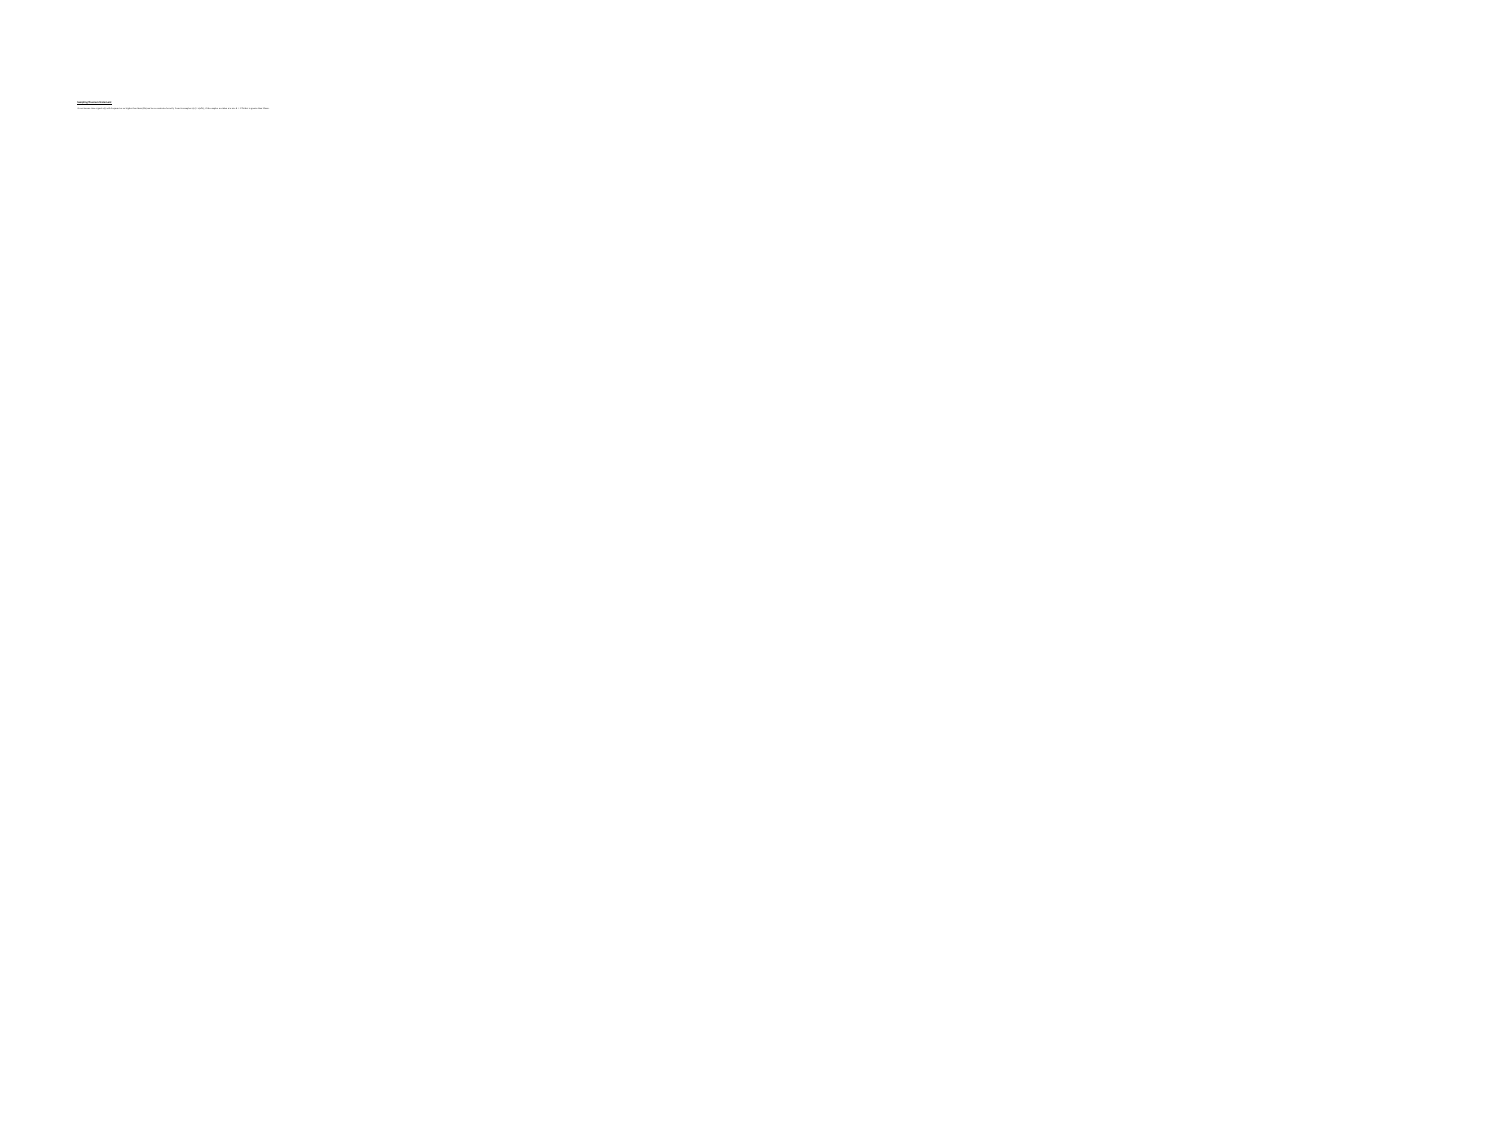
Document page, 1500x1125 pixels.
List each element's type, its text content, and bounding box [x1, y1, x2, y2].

title Sampling Theorem Statement A continuous-time signal x(t) with frequencies no higher than fmax (Hz) can be reconstructed exactly from its samples x[n] = x(nTs), if the samples are taken at a rate fs = 1/Ts that is greater than 2fmax. [62, 62, 1413, 125]
